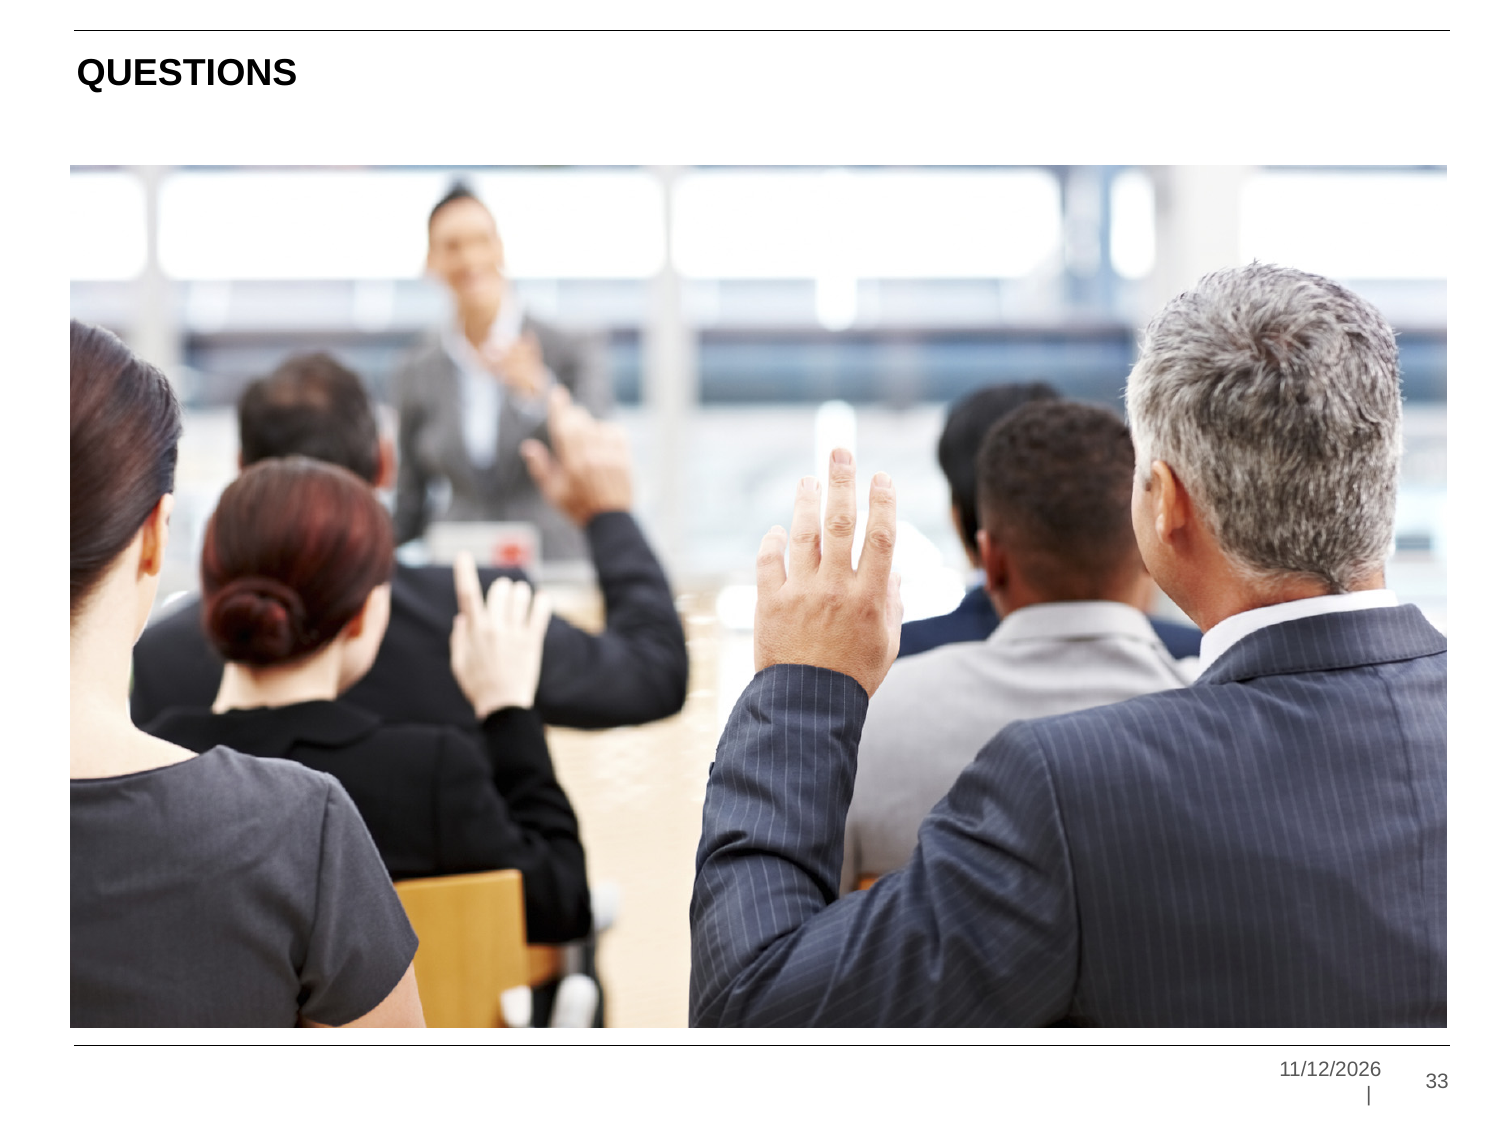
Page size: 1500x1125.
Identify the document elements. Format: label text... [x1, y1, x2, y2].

slide_number 33 [1407, 1062, 1449, 1099]
picture [70, 165, 1447, 1028]
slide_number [1253, 1062, 1407, 1099]
